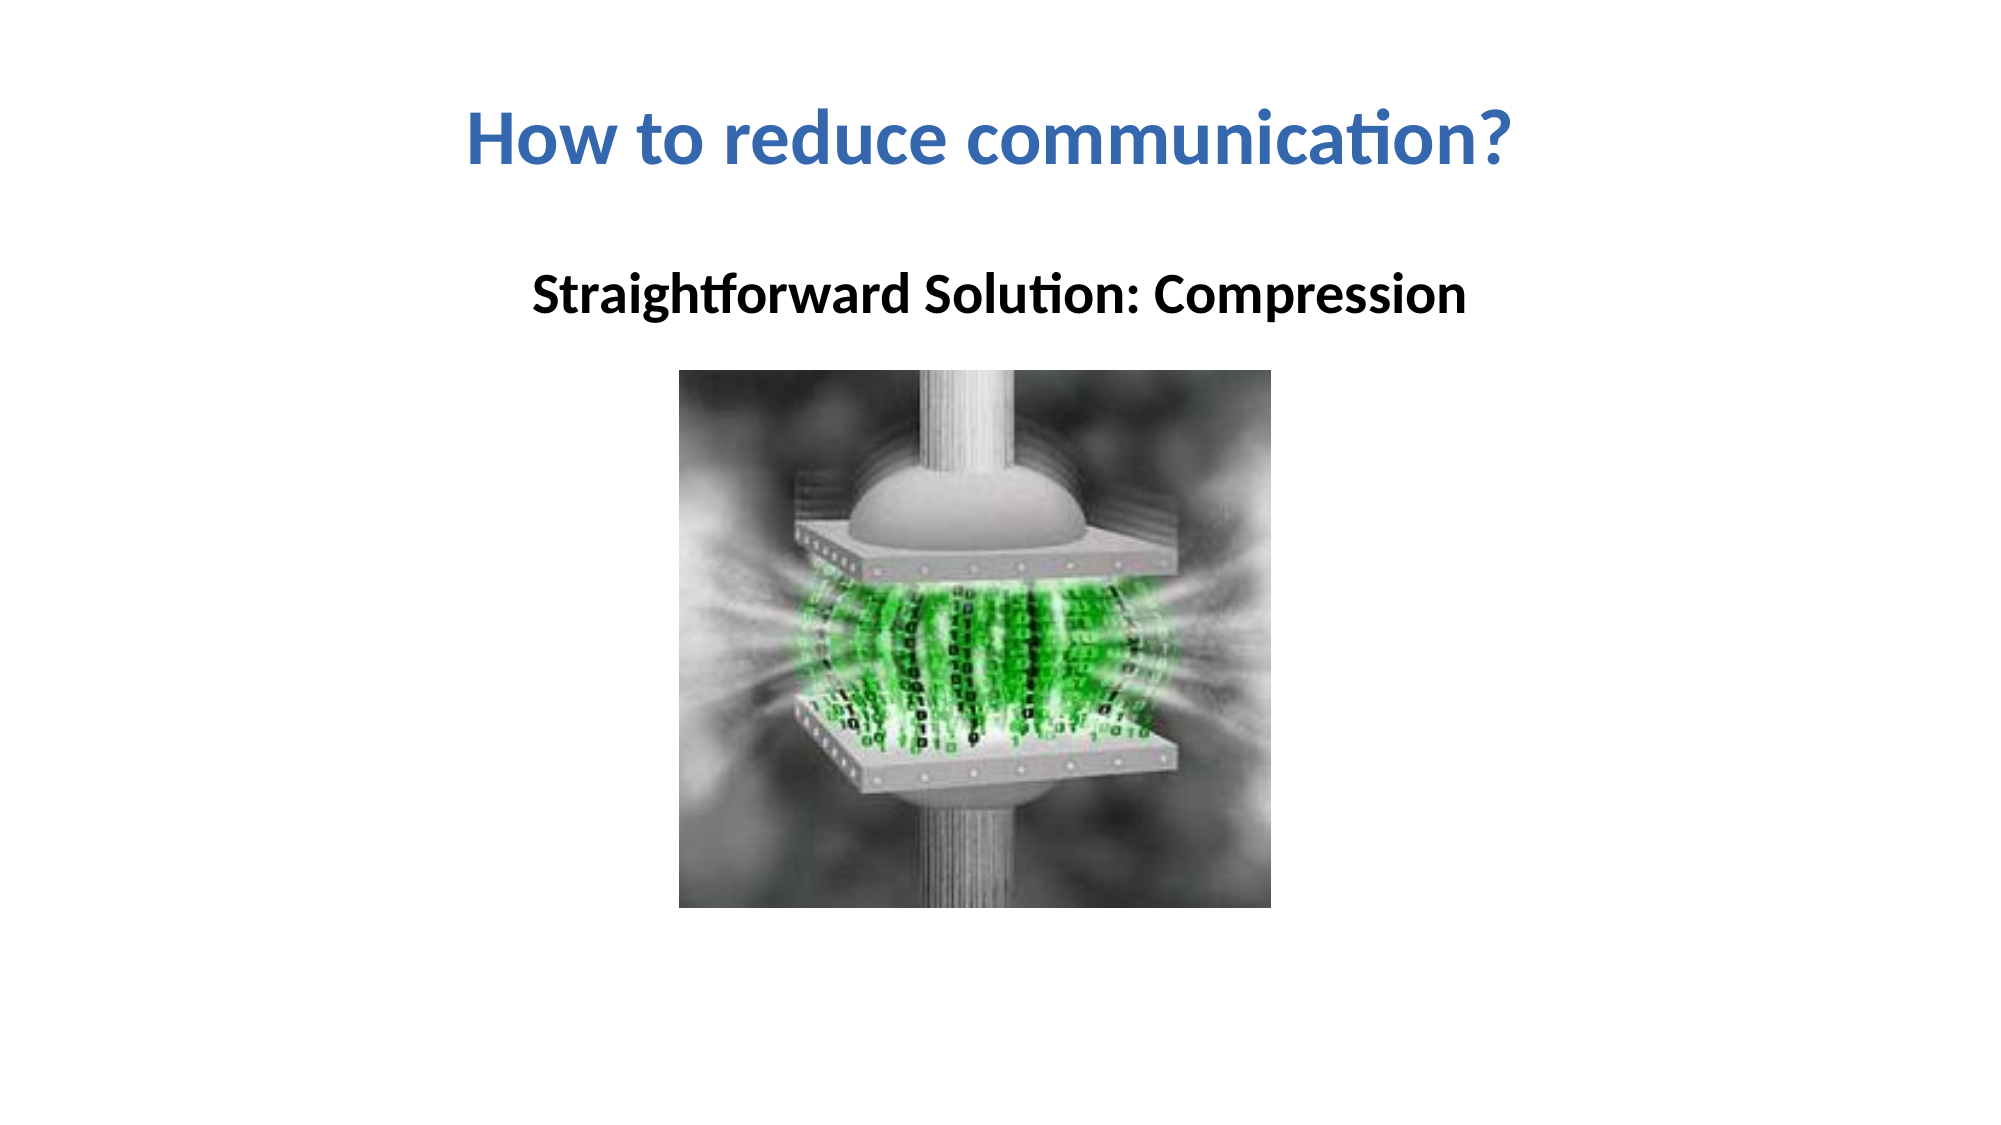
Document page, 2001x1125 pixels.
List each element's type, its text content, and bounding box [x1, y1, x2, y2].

text_box Straightforward Solution: Compression [420, 247, 1580, 333]
text_box How to reduce communication? [434, 77, 1565, 188]
picture [679, 370, 1271, 908]
